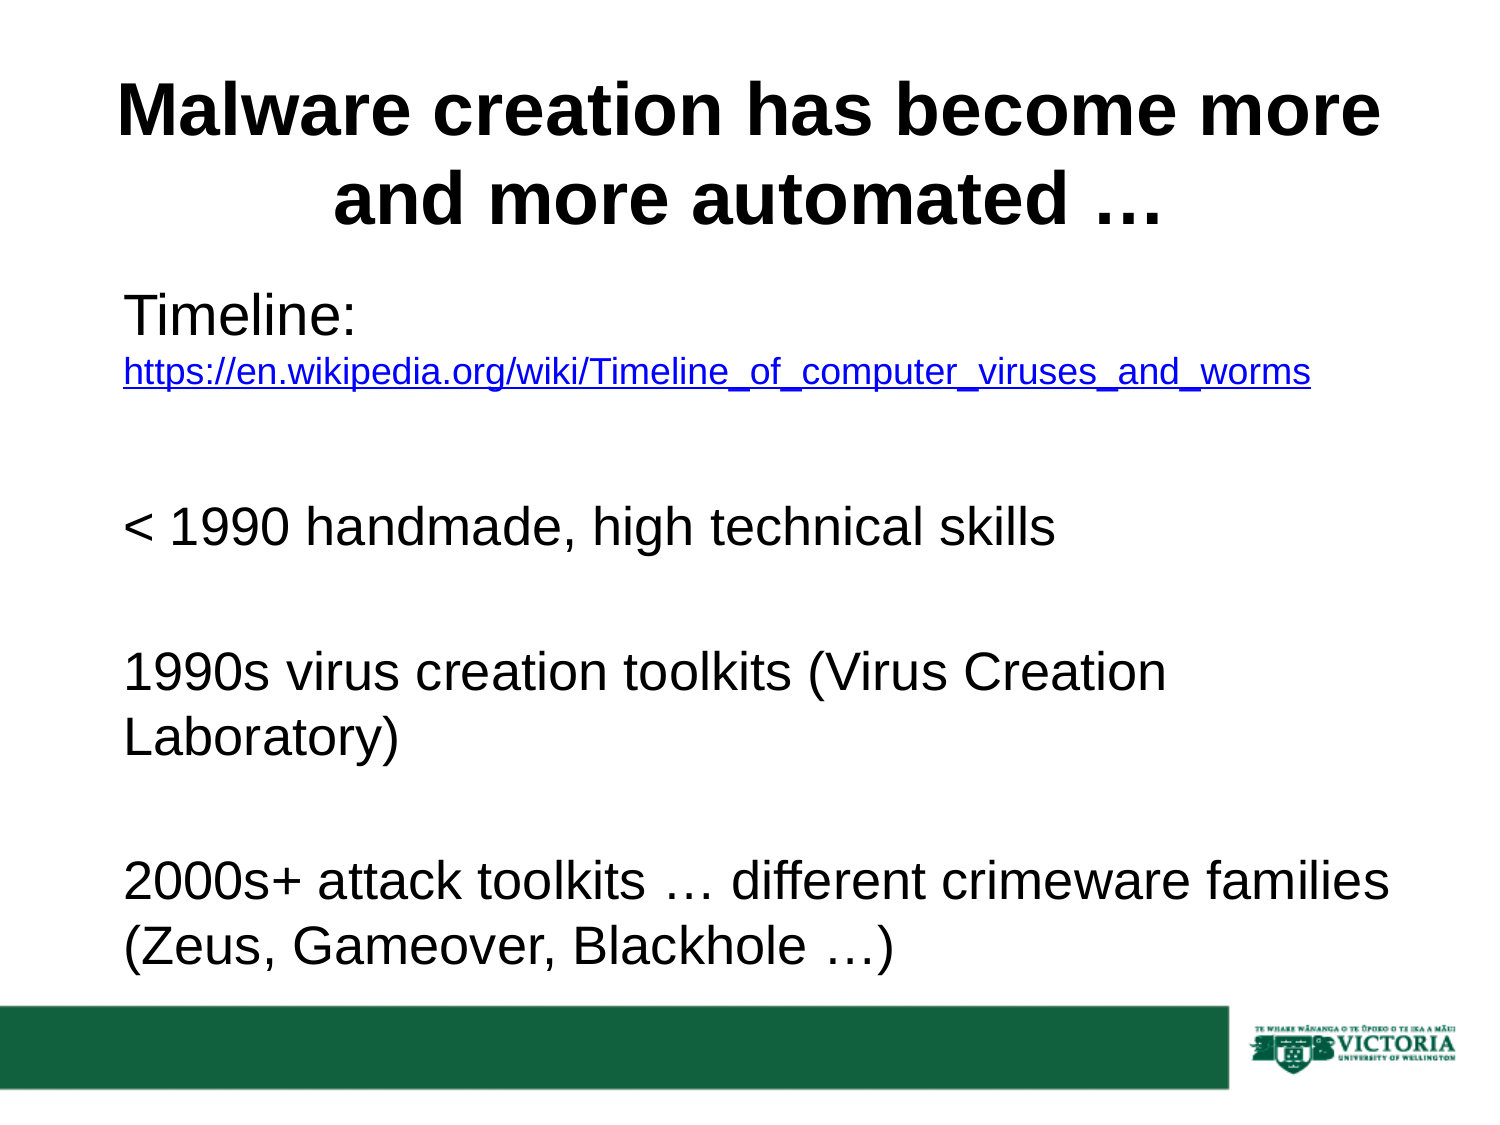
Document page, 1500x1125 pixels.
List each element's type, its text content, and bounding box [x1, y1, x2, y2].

list Timeline: https://en.wikipedia.org/wiki/Timeline_of_computer_viruses_and_worms < 1990 handmade, high technical skills 1990s virus creation toolkits (Virus Creation Laboratory) 2000s+ attack toolkits … different crimeware families (Zeus, Gameover, Blackhole …) [75, 262, 1425, 1125]
title Malware creation has become more and more automated … [75, 45, 1425, 172]
picture [0, 0, 1476, 1105]
